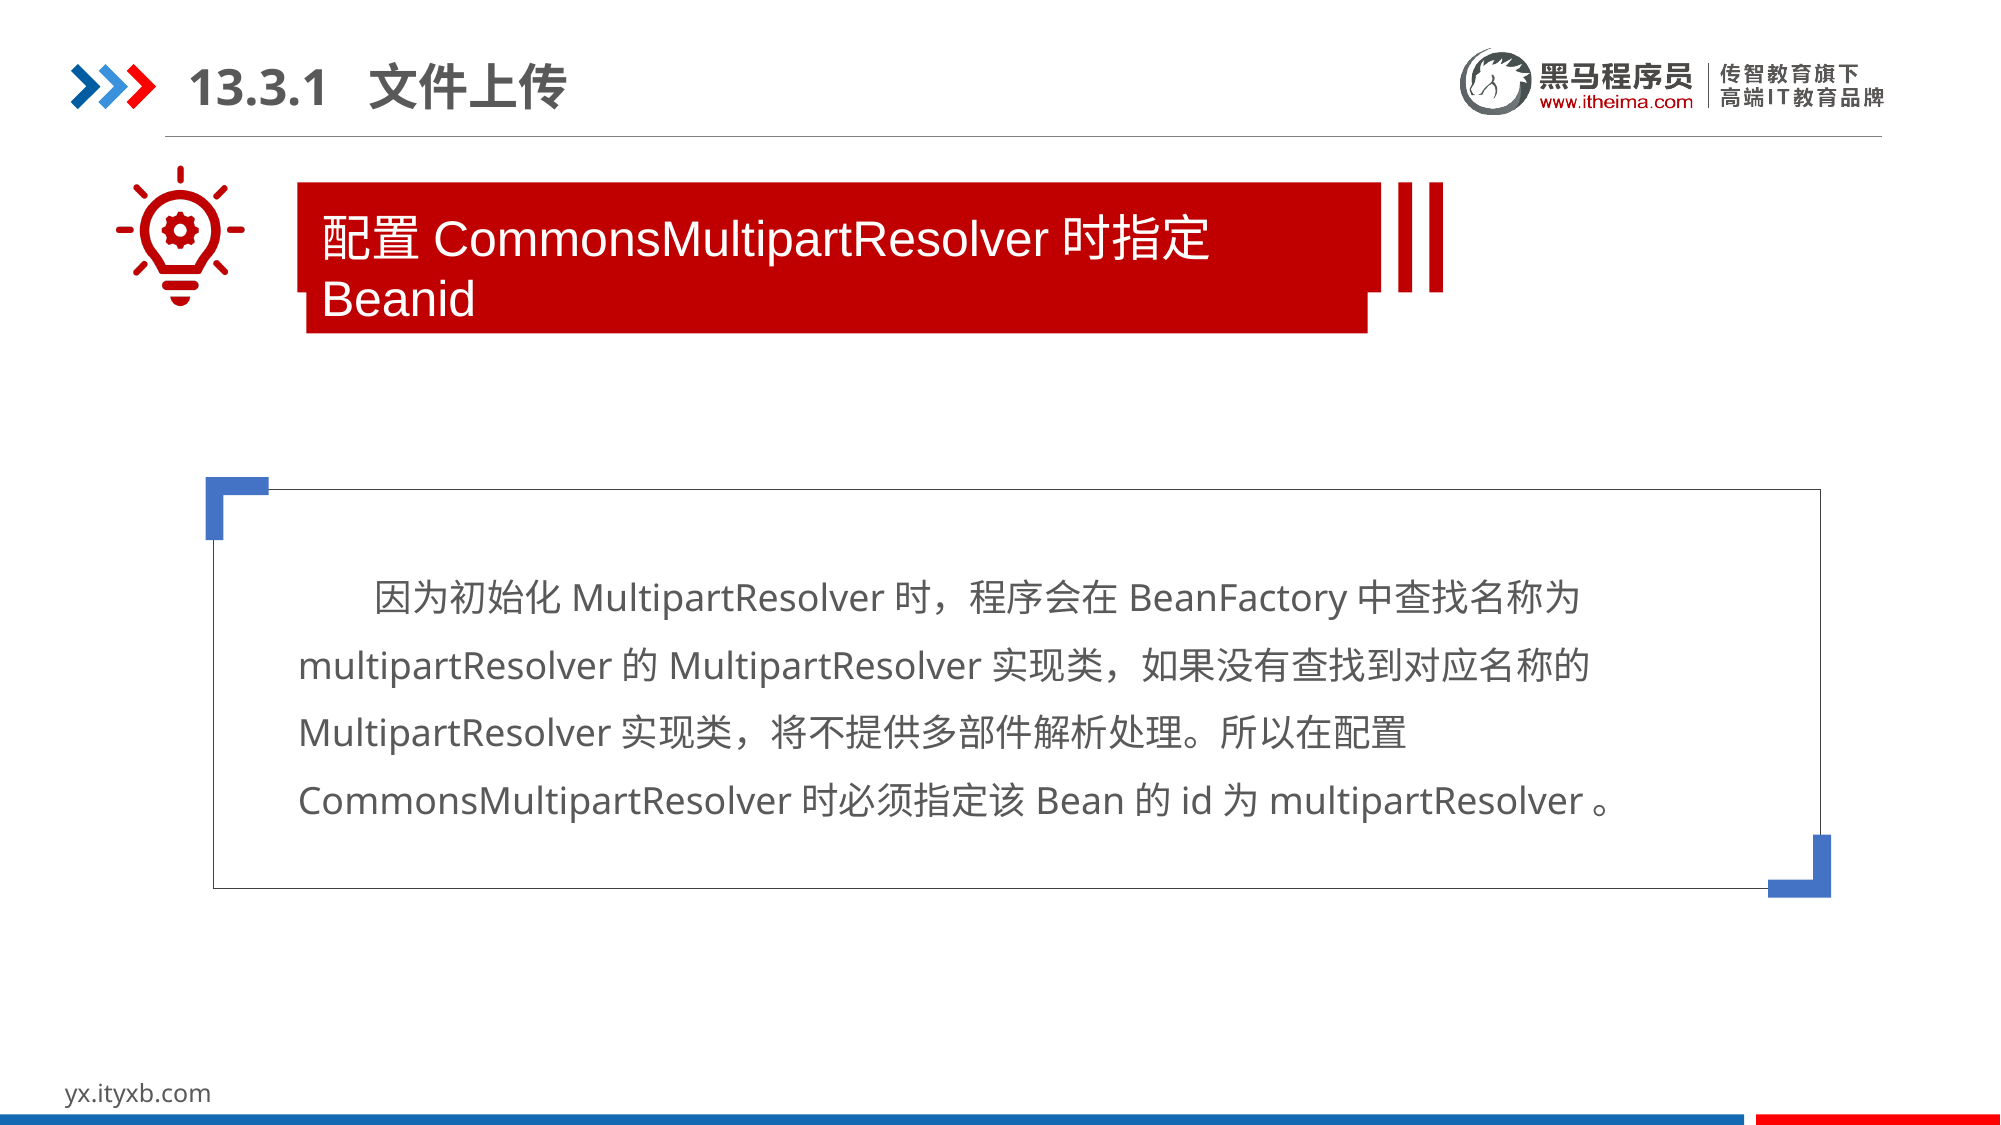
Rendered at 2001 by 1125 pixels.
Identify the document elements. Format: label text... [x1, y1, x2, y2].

picture [1460, 48, 1887, 115]
text_box [1428, 181, 1444, 293]
text_box [1397, 181, 1413, 293]
text_box [296, 181, 1382, 293]
text_box [213, 488, 1821, 890]
picture [104, 159, 259, 315]
text_box [1767, 834, 1832, 899]
text_box 配置CommonsMultipartResolver时指定Beanid [306, 198, 1368, 334]
text_box [204, 476, 270, 541]
text_box 13.3.1 文件上传 [187, 43, 646, 127]
